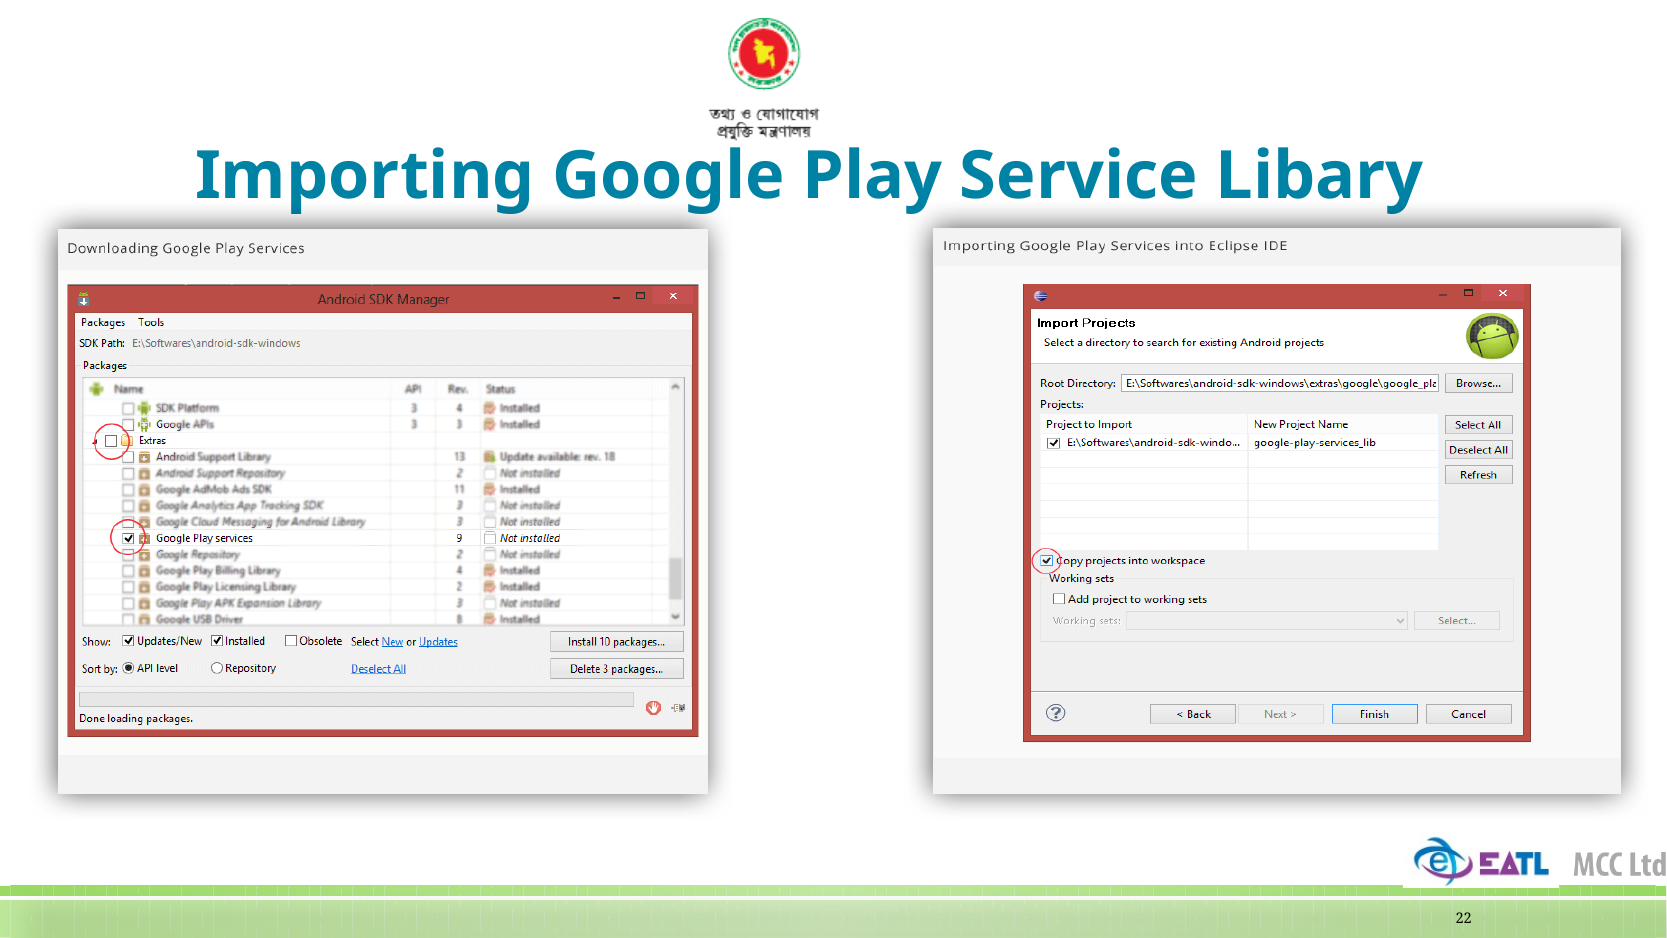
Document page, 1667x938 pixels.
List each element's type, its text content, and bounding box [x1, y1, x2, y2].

picture [1403, 831, 1559, 888]
title Importing Google Play Service Libary [183, 50, 1484, 219]
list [58, 229, 708, 794]
picture [708, 18, 820, 50]
slide_number 22 [1395, 902, 1484, 935]
picture [932, 228, 1621, 794]
